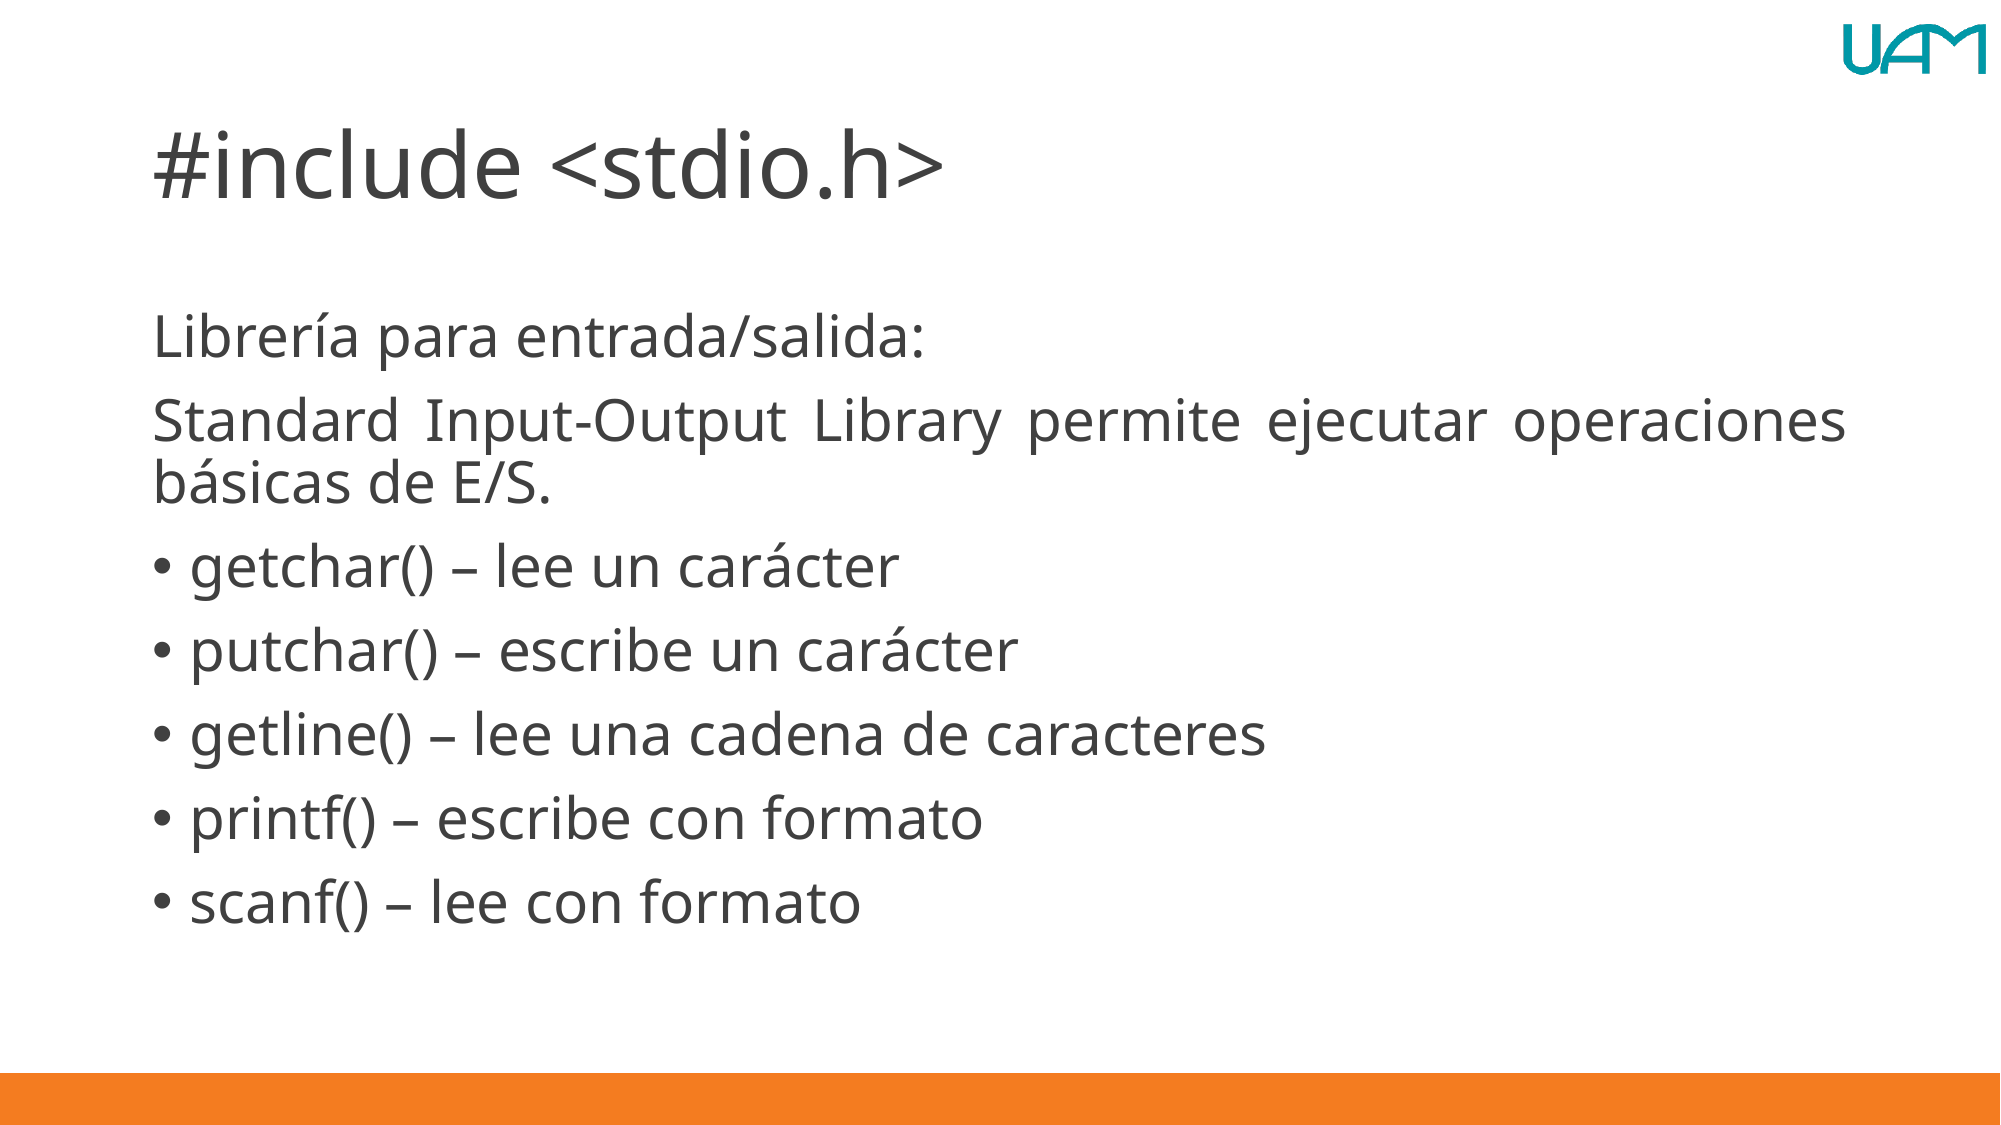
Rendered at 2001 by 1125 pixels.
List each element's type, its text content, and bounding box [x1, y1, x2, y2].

title #include <stdio.h> [137, 59, 1863, 278]
picture [1829, 1, 2000, 97]
list Librería para entrada/salida: Standard Input-Output Library permite ejecutar operaciones básicas de E/S. getchar() – lee un carácter putchar() – escribe un carácter getline() – lee una cadena de caracteres printf() – escribe con formato scanf() – lee con formato [137, 299, 1863, 1014]
